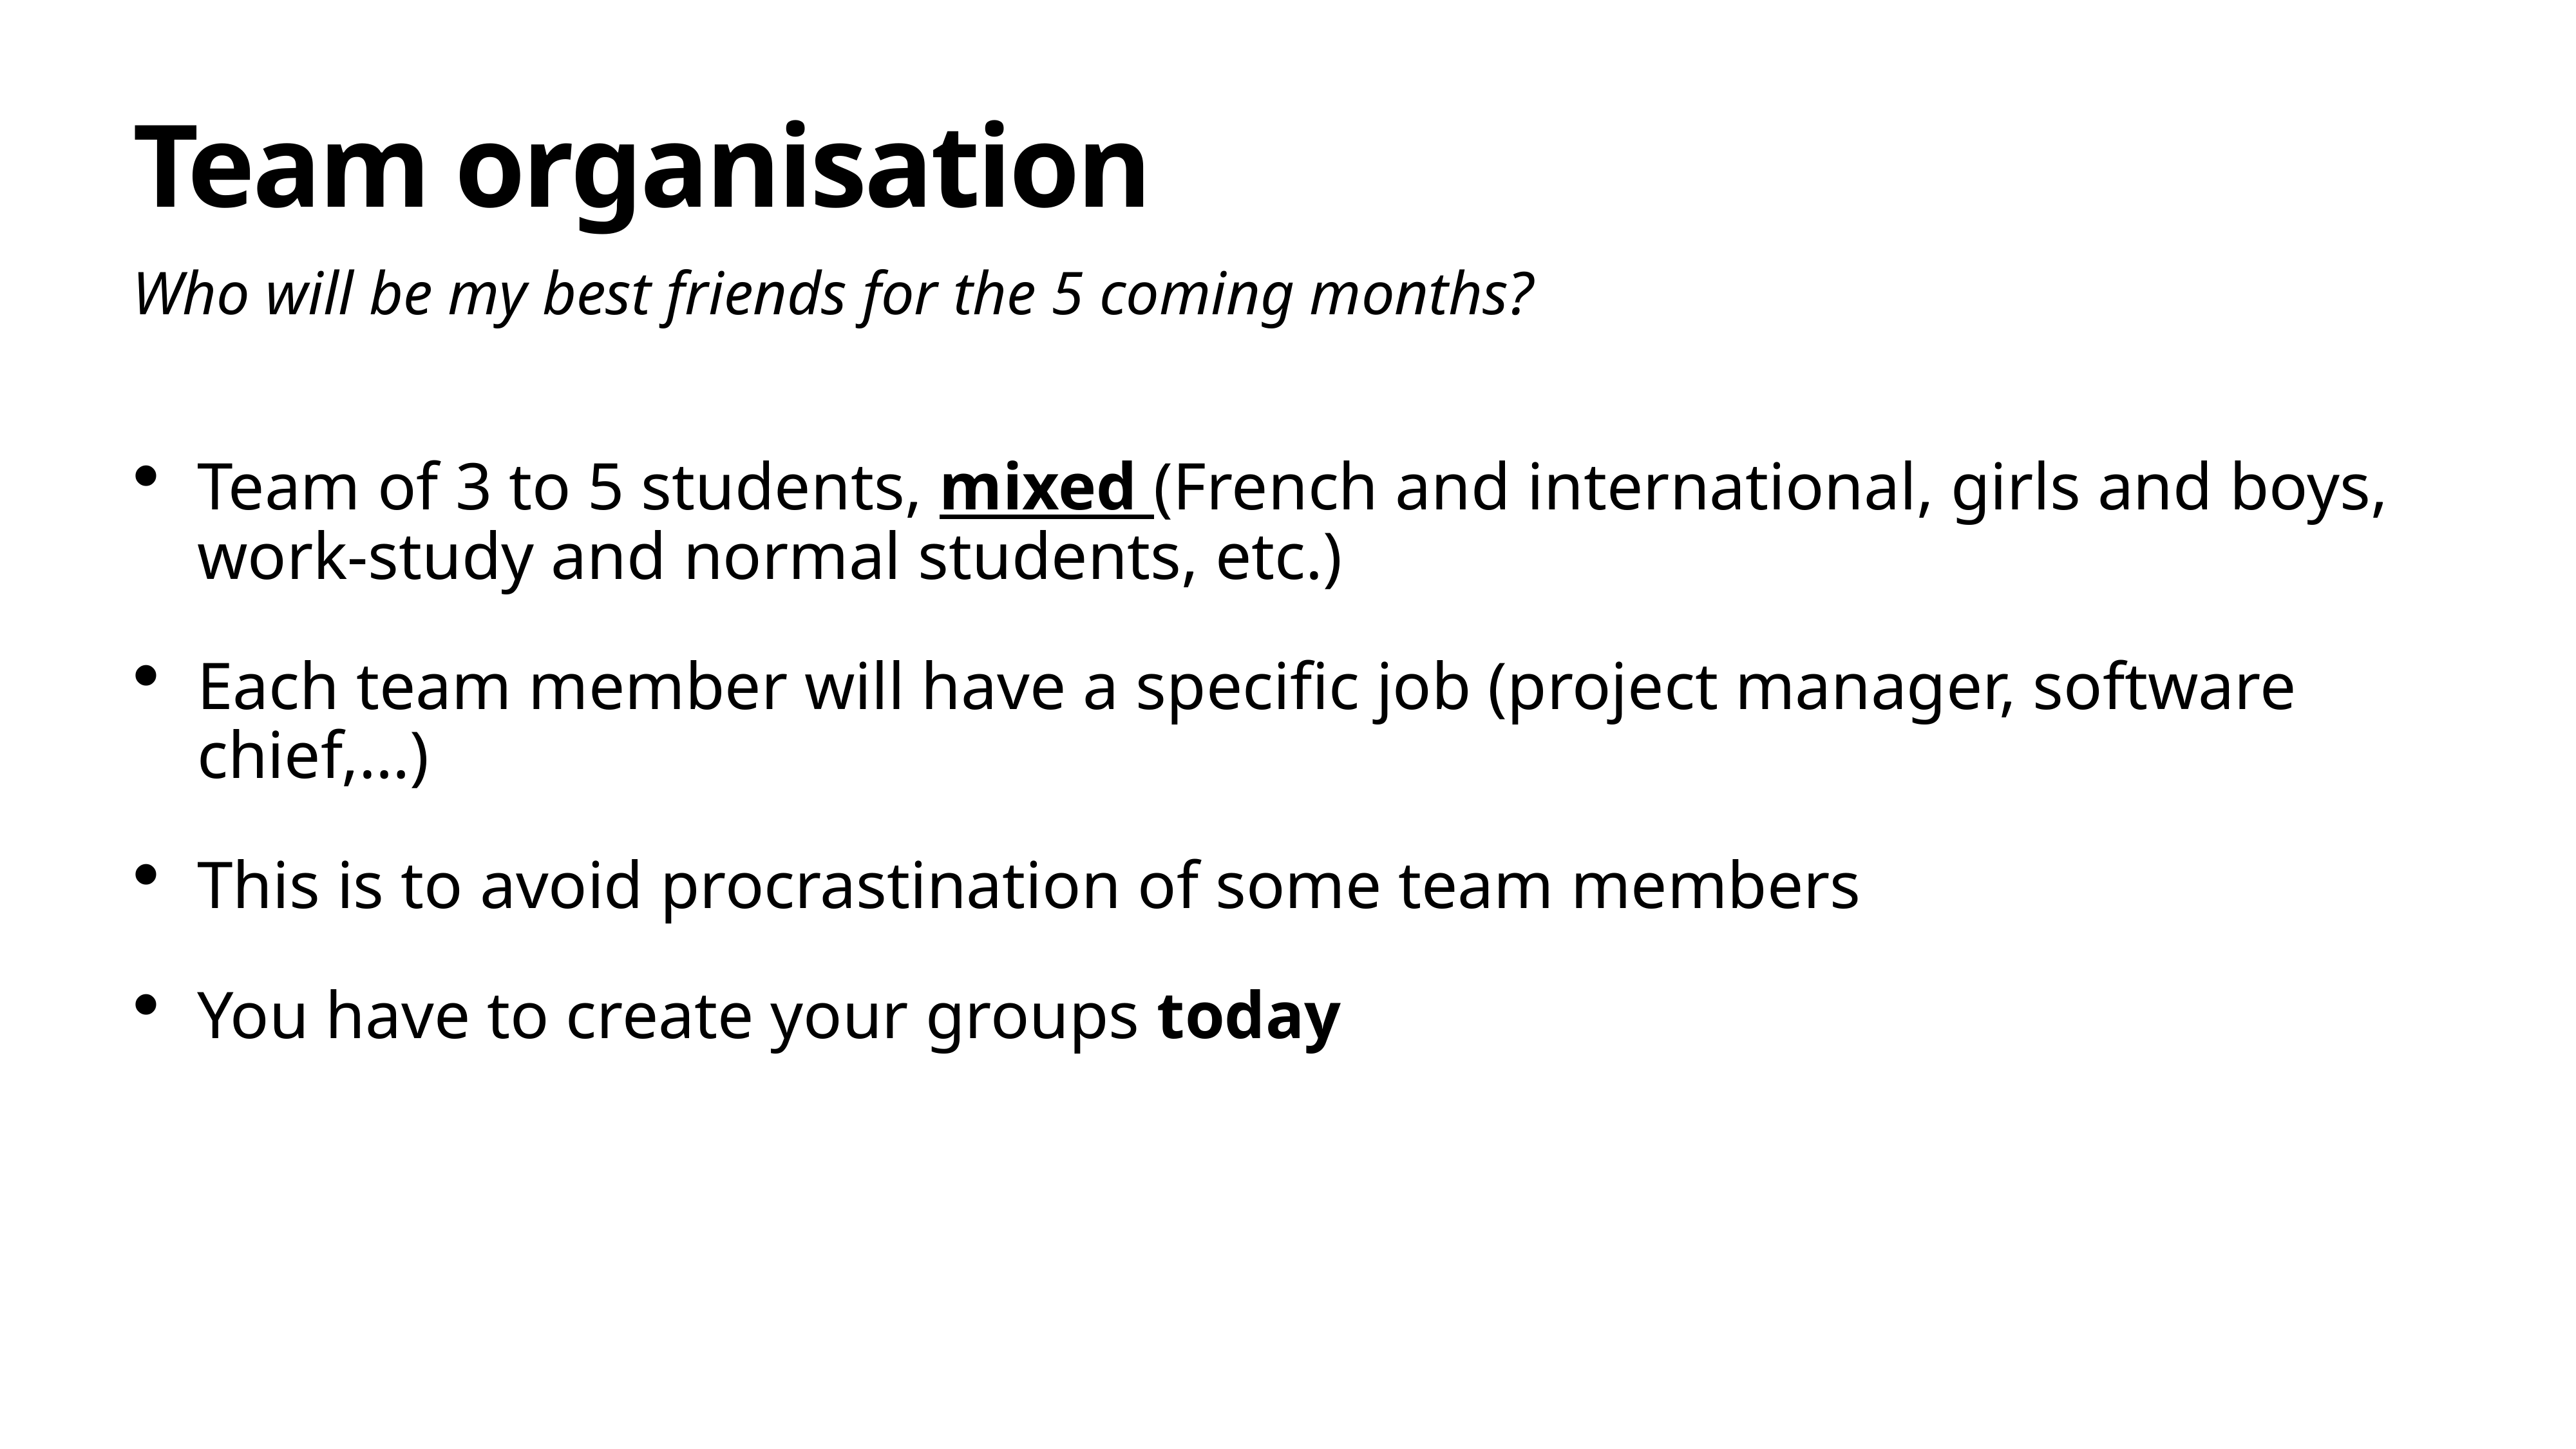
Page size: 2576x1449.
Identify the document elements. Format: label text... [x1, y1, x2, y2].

title Team organisation [127, 113, 2449, 250]
list Who will be my best friends for the 5 coming months? [127, 250, 2449, 350]
list Team of 3 to 5 students, mixed (French and international, girls and boys, work-study and normal students, etc.) Each team member will have a specific job (project manager, software chief,…) This is to avoid procrastination of some team members You have to create your groups today [127, 448, 2449, 1321]
